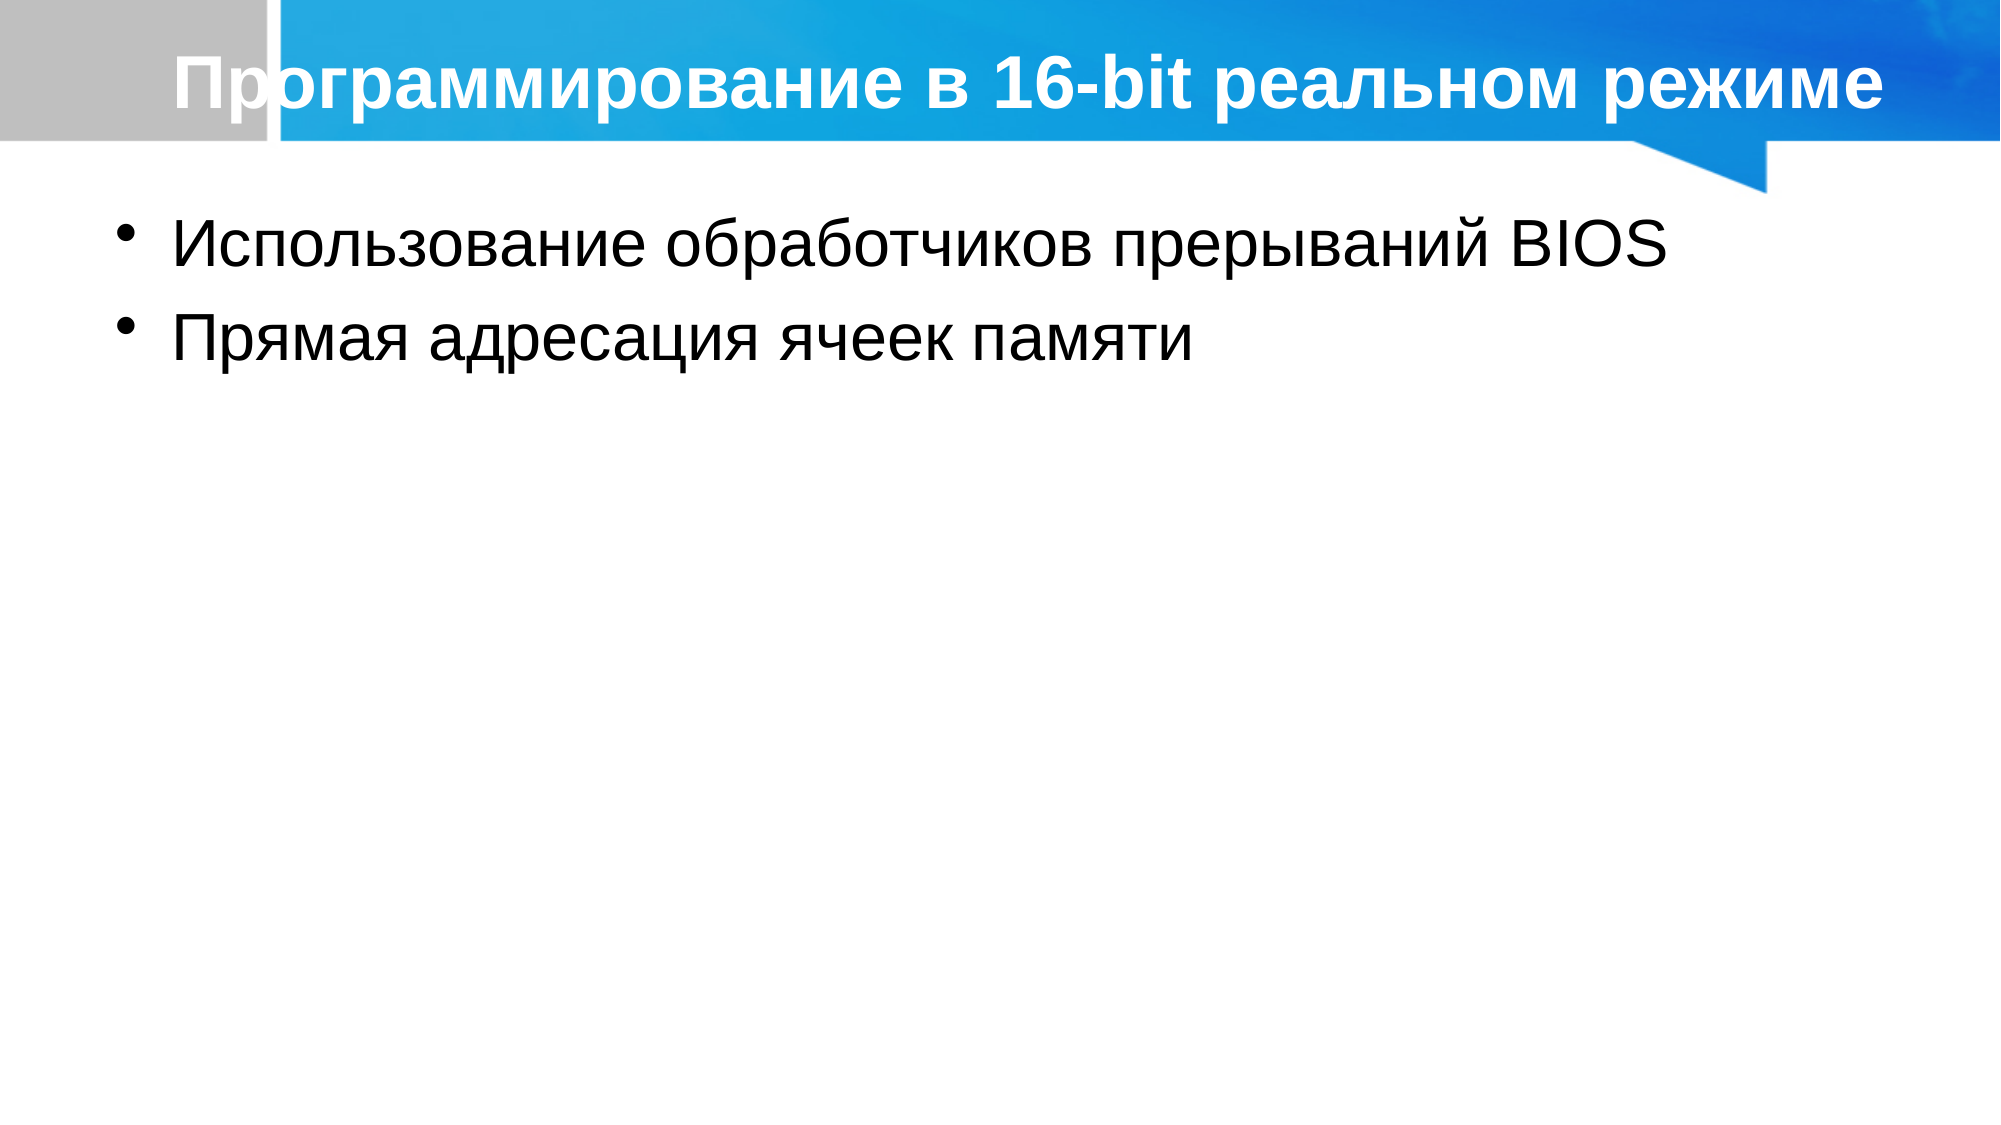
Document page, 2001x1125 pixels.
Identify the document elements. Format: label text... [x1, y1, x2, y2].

list Использование обработчиков прерываний BIOS Прямая адресация ячеек памяти [99, 192, 1901, 1006]
picture [0, 0, 2000, 1125]
title Программирование в 16-bit реальном режиме [99, 30, 1901, 127]
